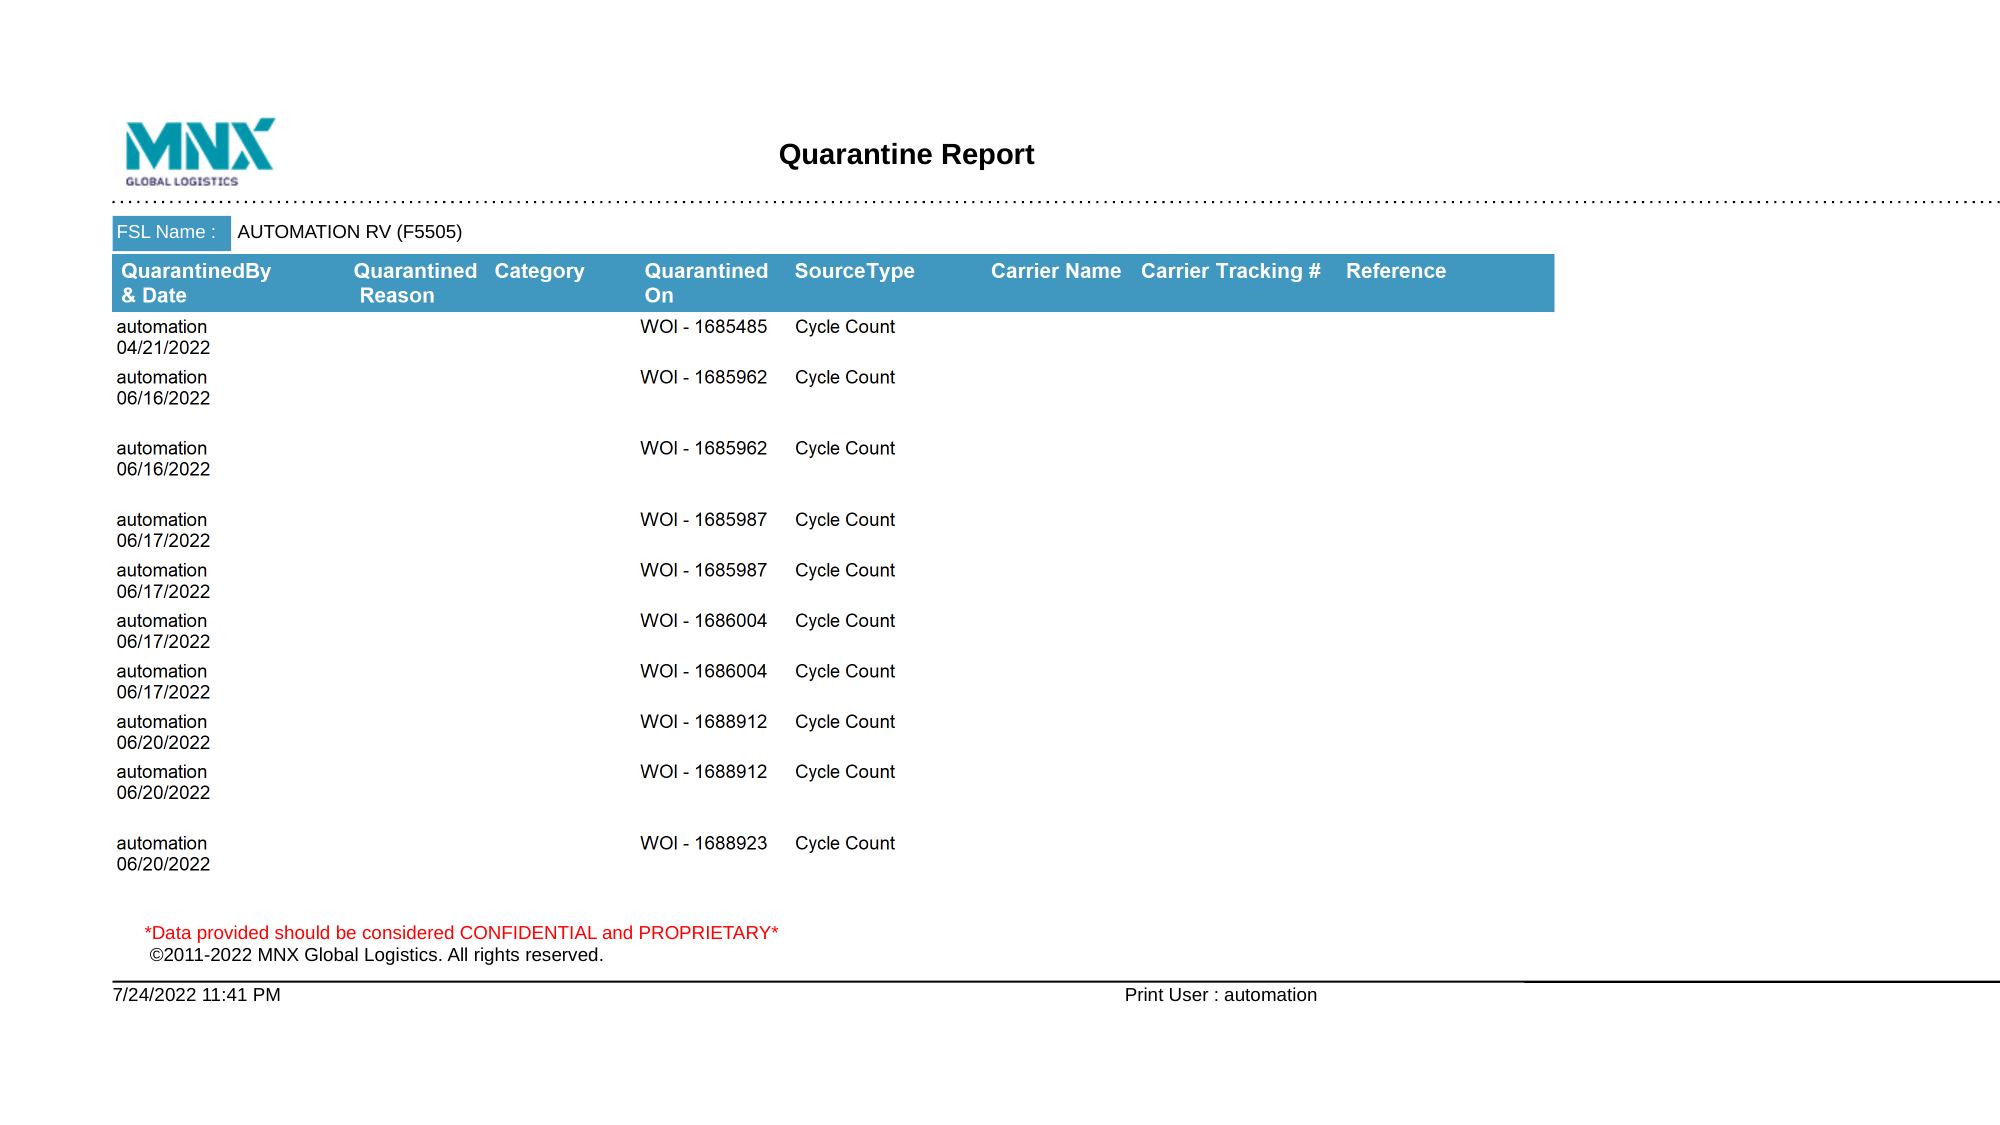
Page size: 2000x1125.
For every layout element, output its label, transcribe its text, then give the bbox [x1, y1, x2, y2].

text_box AUTOMATION RV (F5505) [233, 215, 669, 252]
text_box 7/24/2022 11:41 PM [112, 983, 343, 1013]
text_box FSL Name : [112, 215, 232, 252]
text_box *Data provided should be considered CONFIDENTIAL and PROPRIETARY* [144, 920, 1158, 942]
text_box Quarantine Report [562, 131, 1252, 173]
text_box ©2011-2022 MNX Global Logistics. All rights reserved. [144, 942, 1158, 964]
picture [112, 115, 323, 188]
text_box Print User : automation [1055, 983, 1387, 1013]
picture [112, 254, 1555, 900]
